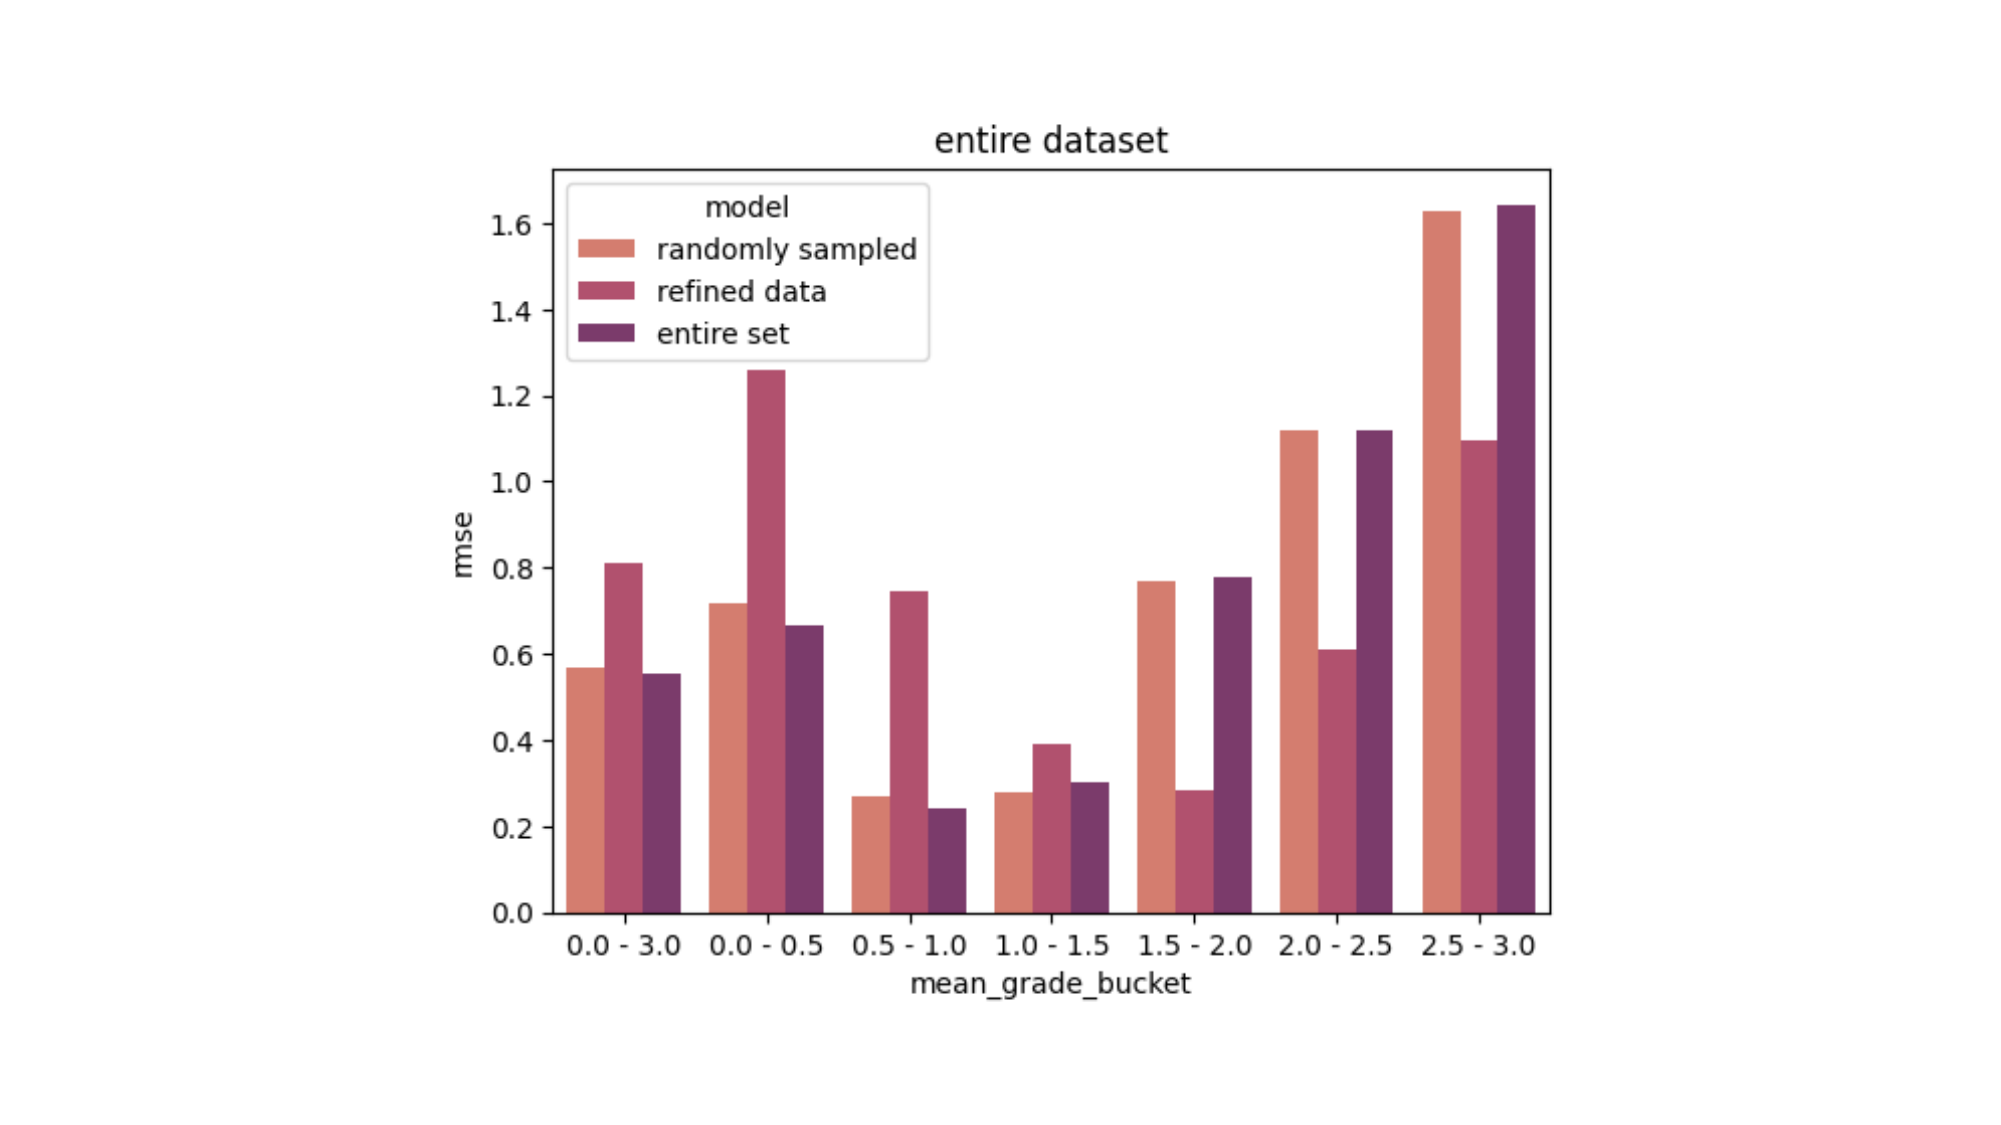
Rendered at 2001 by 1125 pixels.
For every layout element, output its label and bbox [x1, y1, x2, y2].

picture [430, 105, 1570, 1020]
